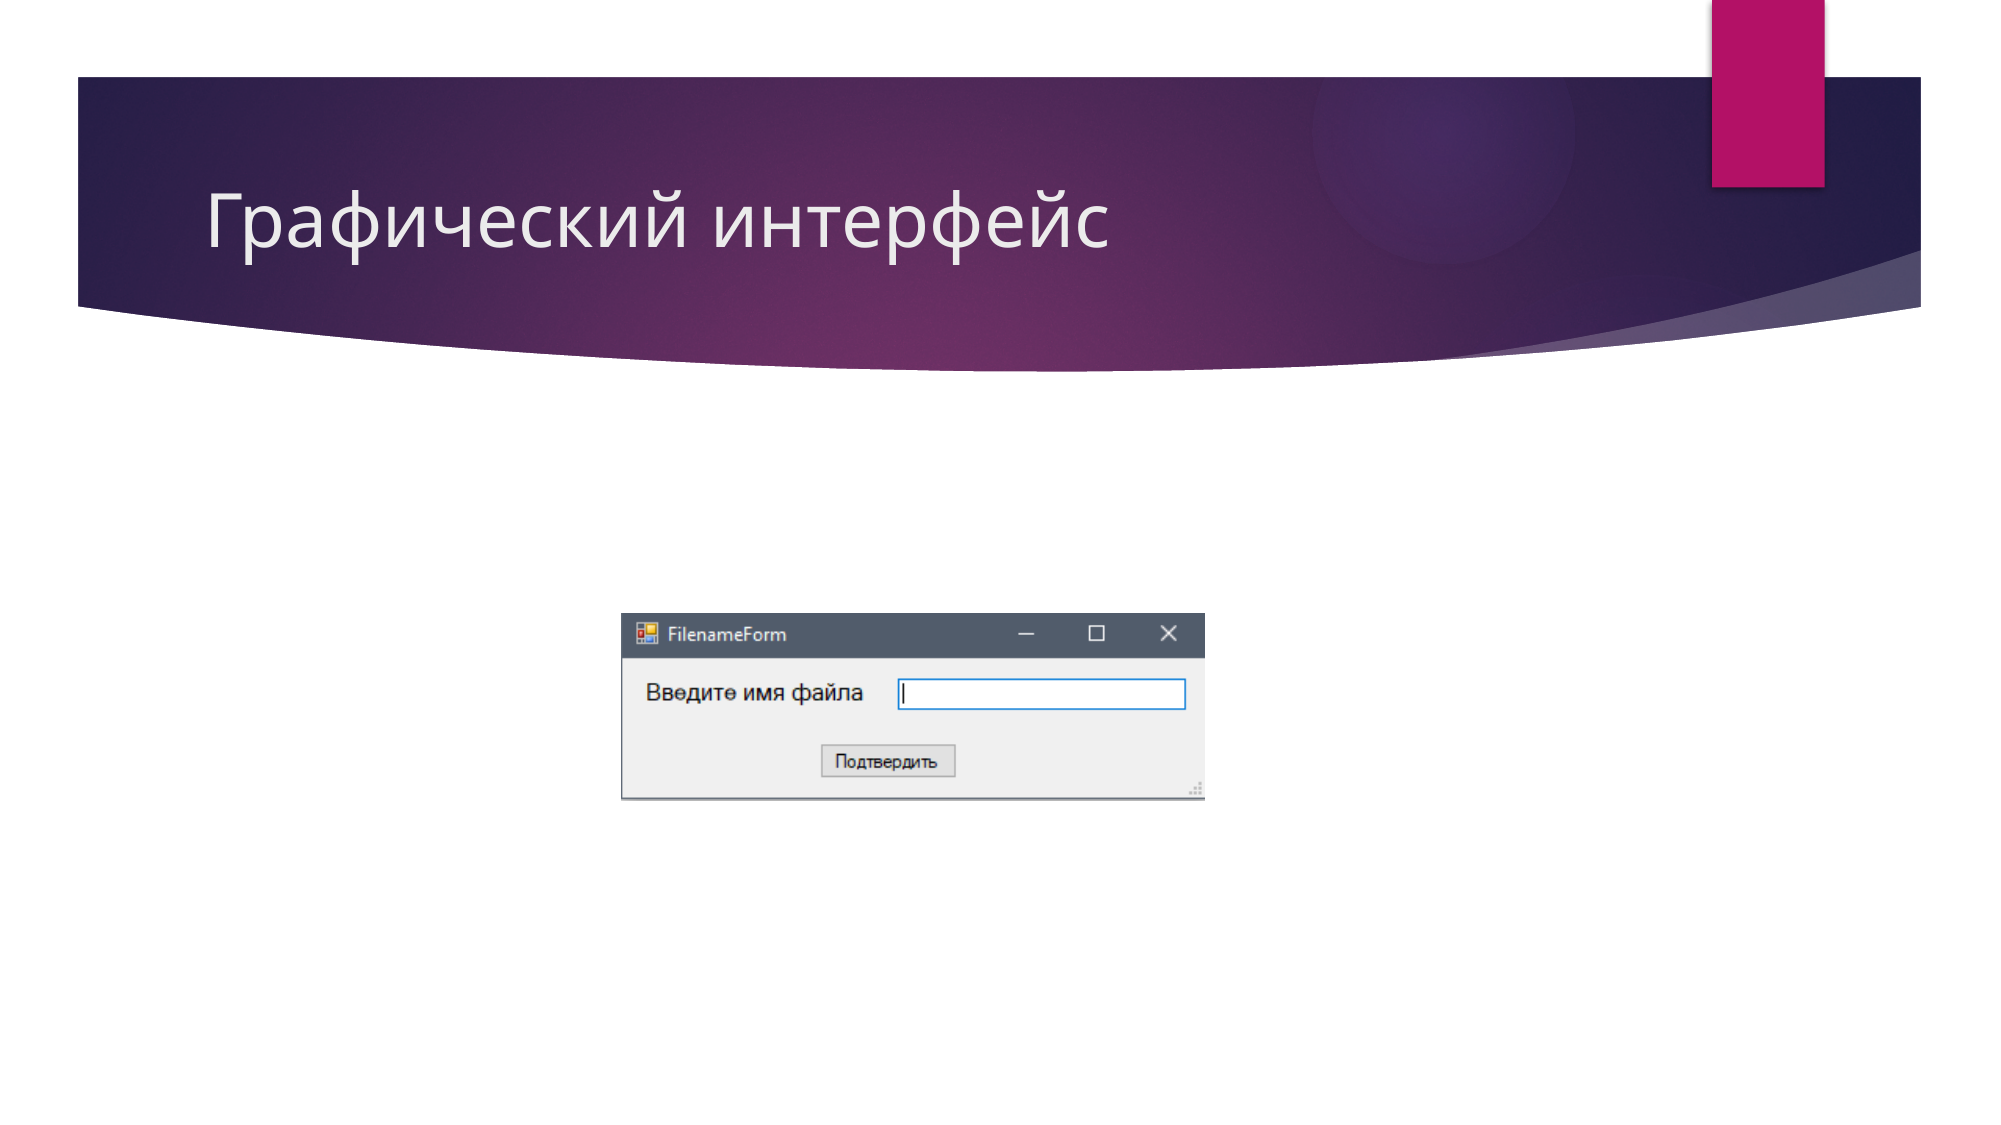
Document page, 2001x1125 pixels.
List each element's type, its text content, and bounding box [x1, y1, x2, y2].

title Графический интерфейс [189, 159, 1627, 276]
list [621, 613, 1205, 802]
